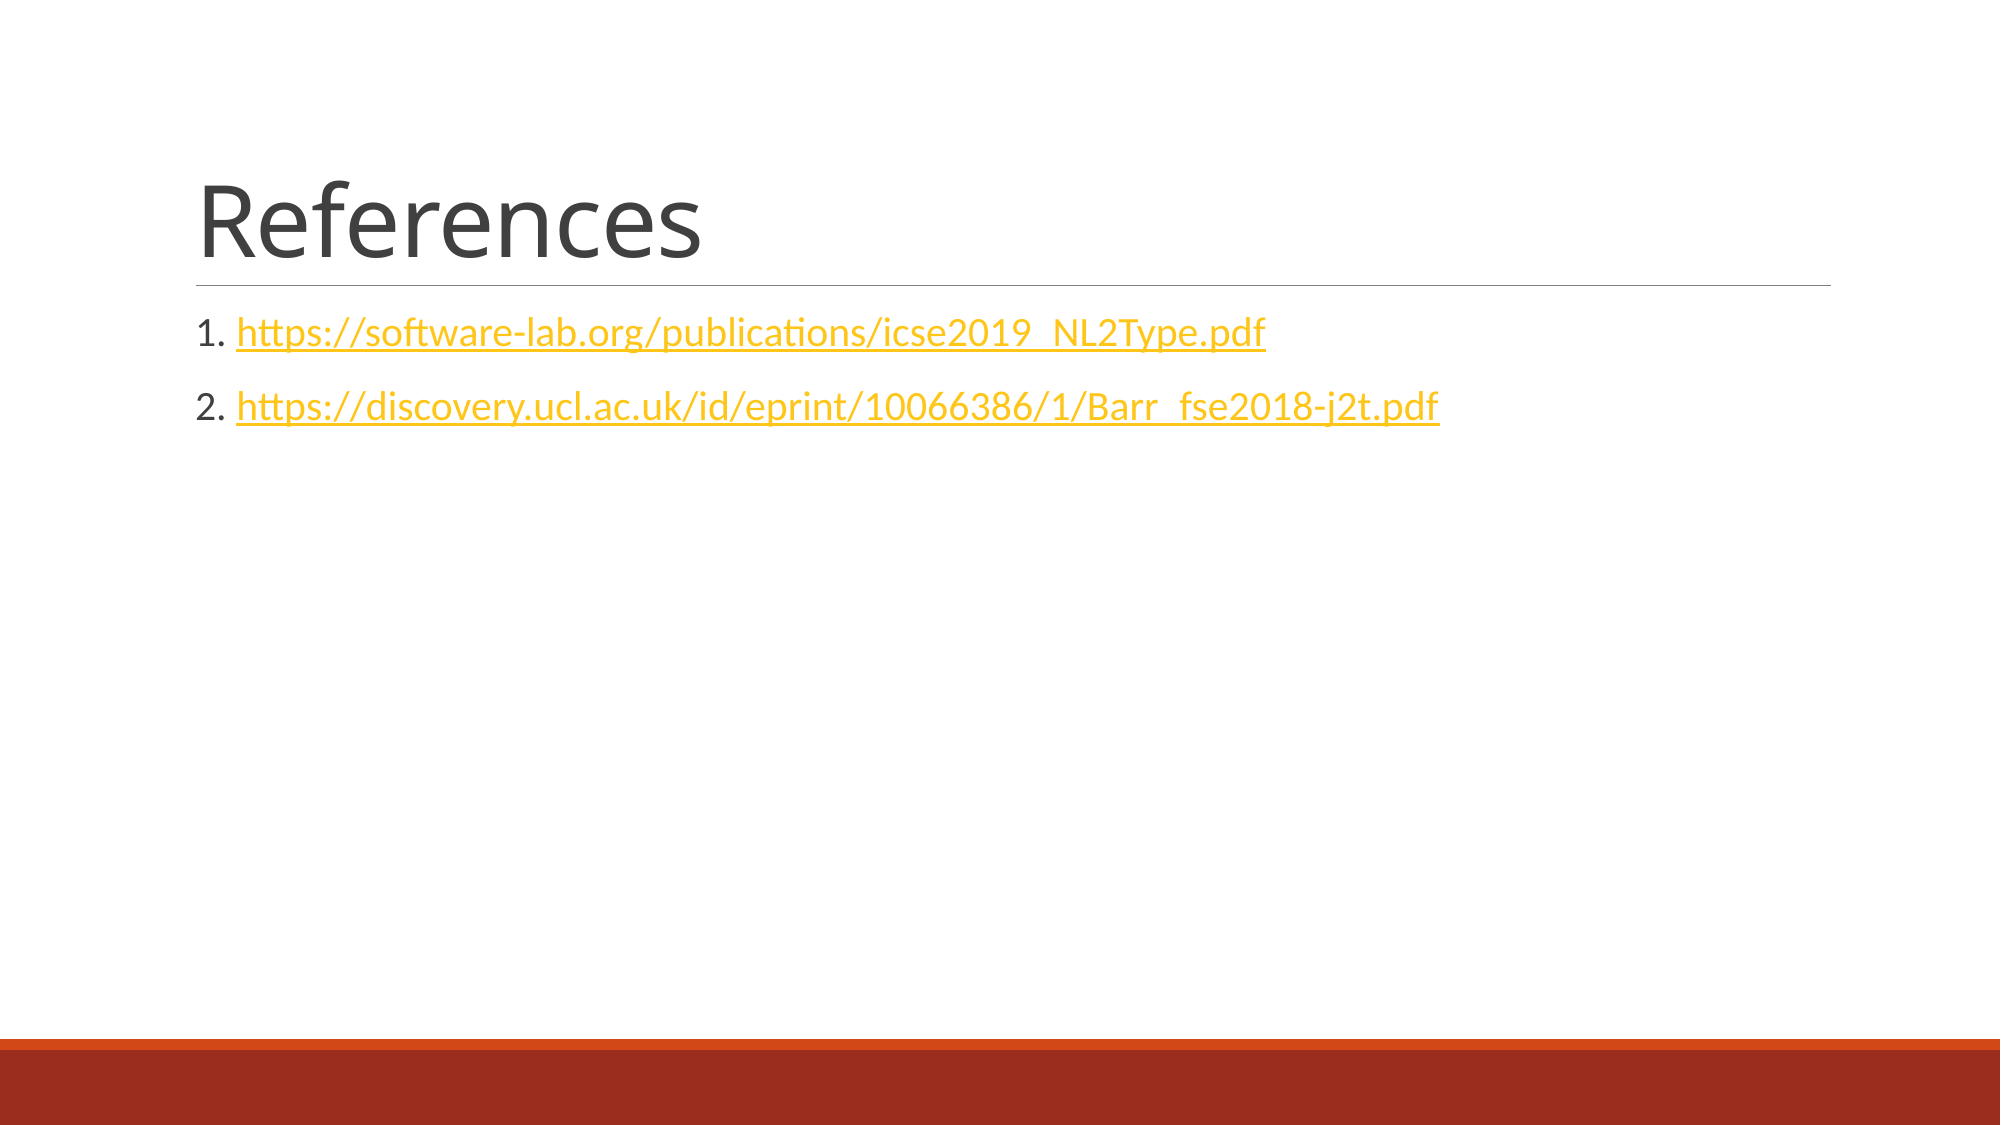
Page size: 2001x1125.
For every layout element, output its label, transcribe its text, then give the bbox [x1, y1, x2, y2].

list 1. https://software-lab.org/publications/icse2019_NL2Type.pdf 2. https://discovery.ucl.ac.uk/id/eprint/10066386/1/Barr_fse2018-j2t.pdf [180, 302, 1830, 963]
title References [180, 47, 1830, 285]
